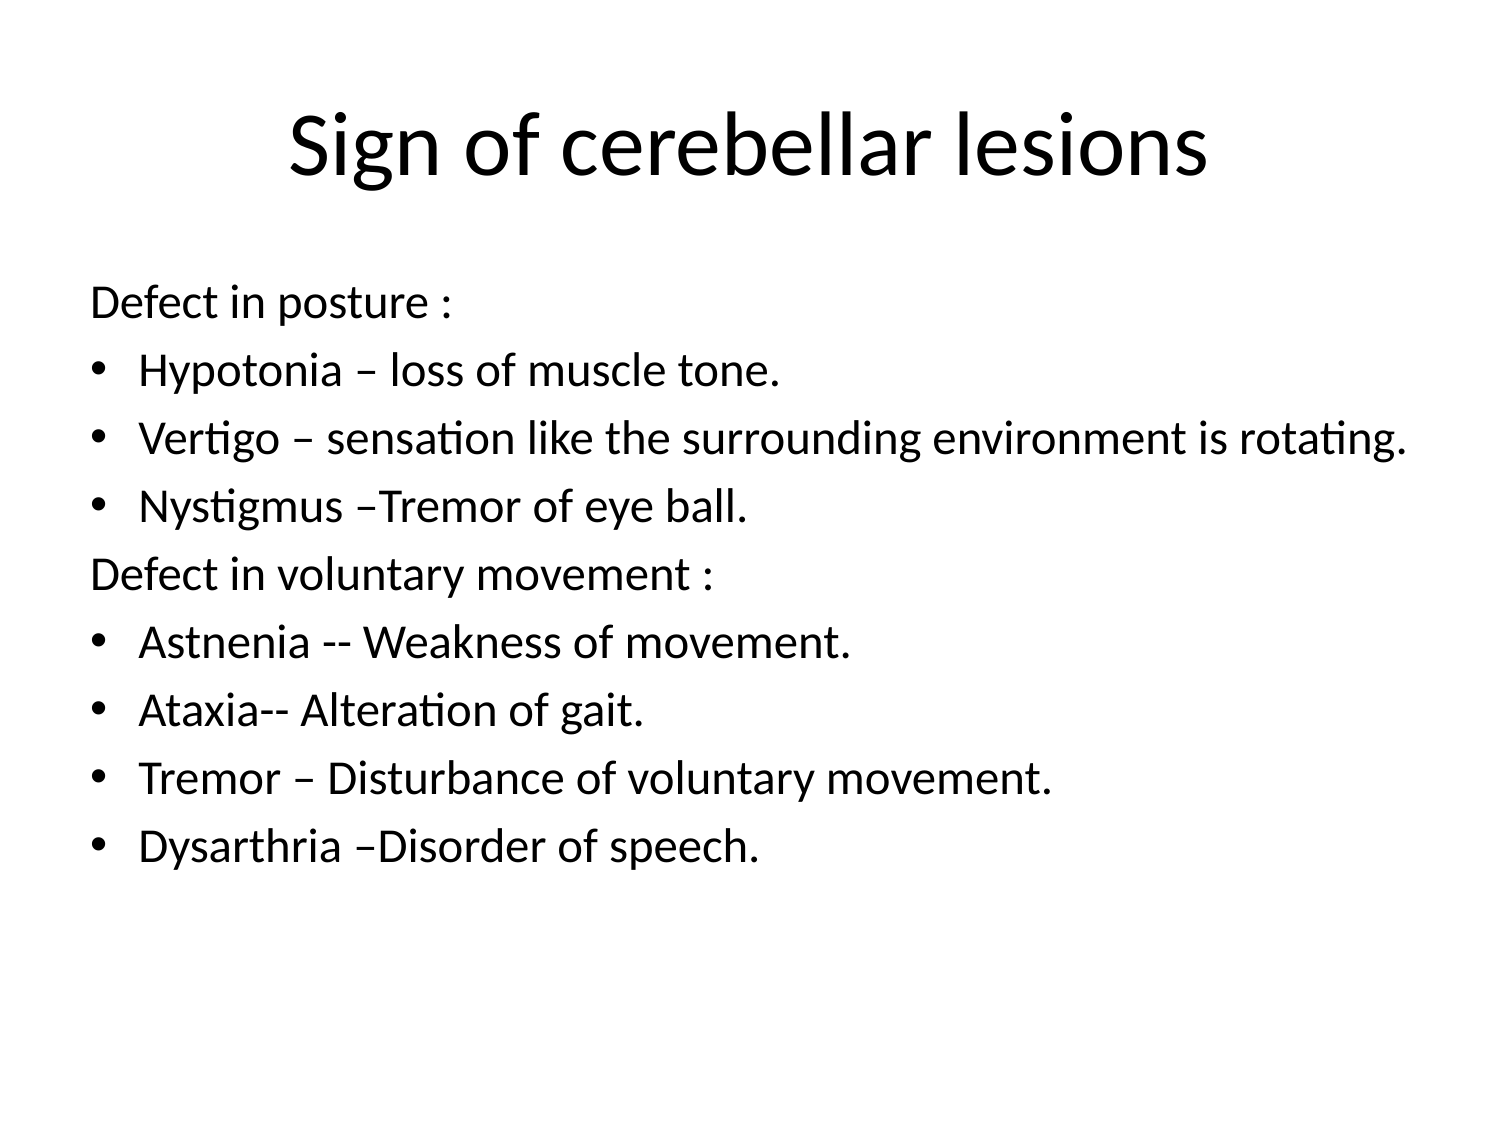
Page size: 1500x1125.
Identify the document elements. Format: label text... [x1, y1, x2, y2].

list Defect in posture : Hypotonia – loss of muscle tone. Vertigo – sensation like the surrounding environment is rotating. Nystigmus –Tremor of eye ball. Defect in voluntary movement : Astnenia -- Weakness of movement. Ataxia-- Alteration of gait. Tremor – Disturbance of voluntary movement. Dysarthria –Disorder of speech. [75, 262, 1425, 1005]
title Sign of cerebellar lesions [75, 45, 1425, 233]
